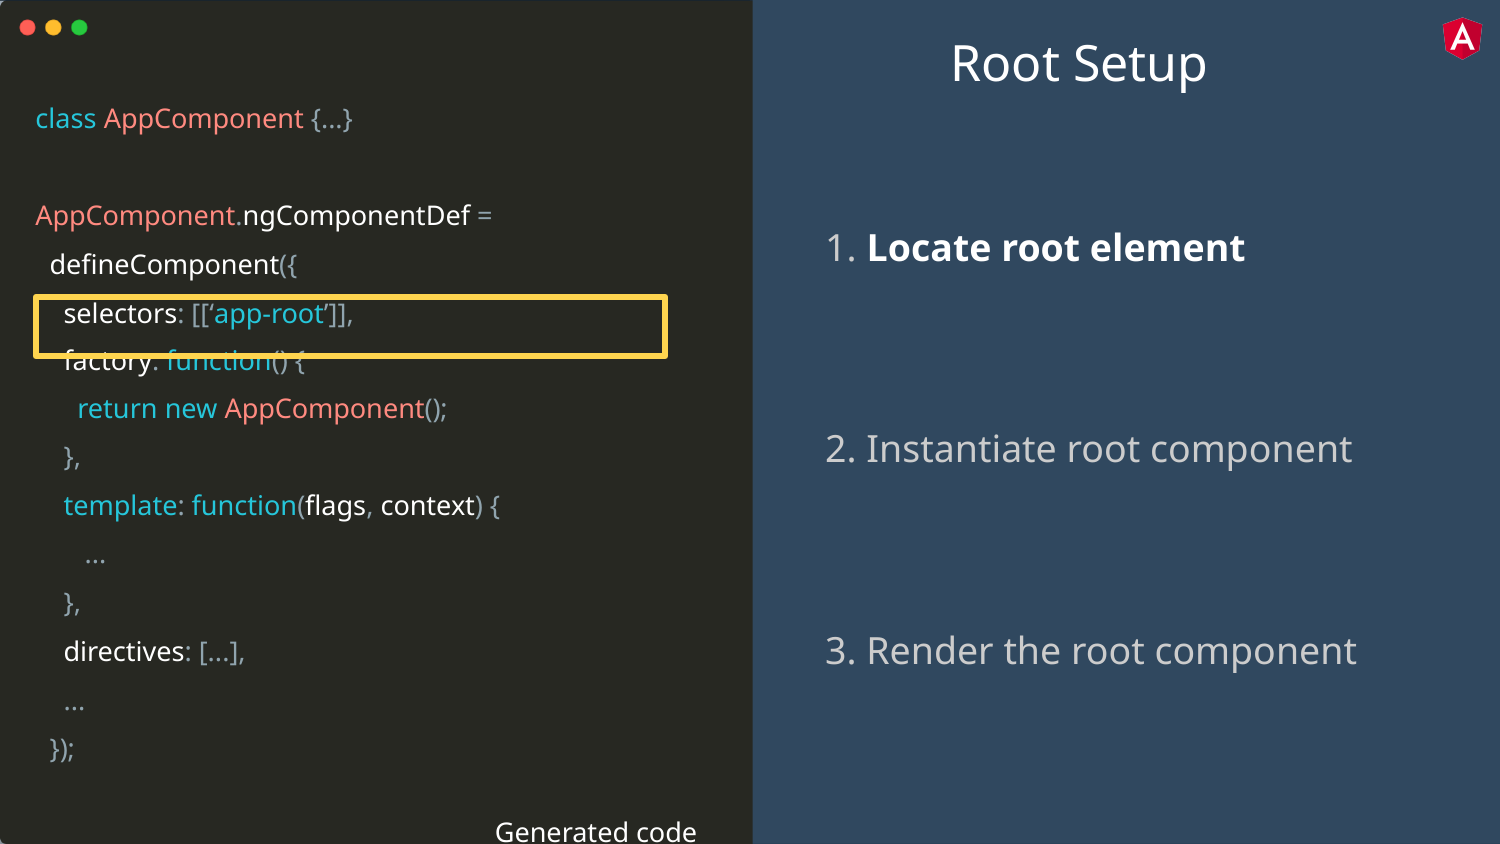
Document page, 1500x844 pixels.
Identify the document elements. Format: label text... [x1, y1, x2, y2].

title Root Setup [935, 10, 1327, 107]
list 1. Locate root element 2. Instantiate root component 3. Render the root component [810, 118, 1440, 725]
picture [0, 0, 753, 844]
picture [1436, 11, 1489, 64]
